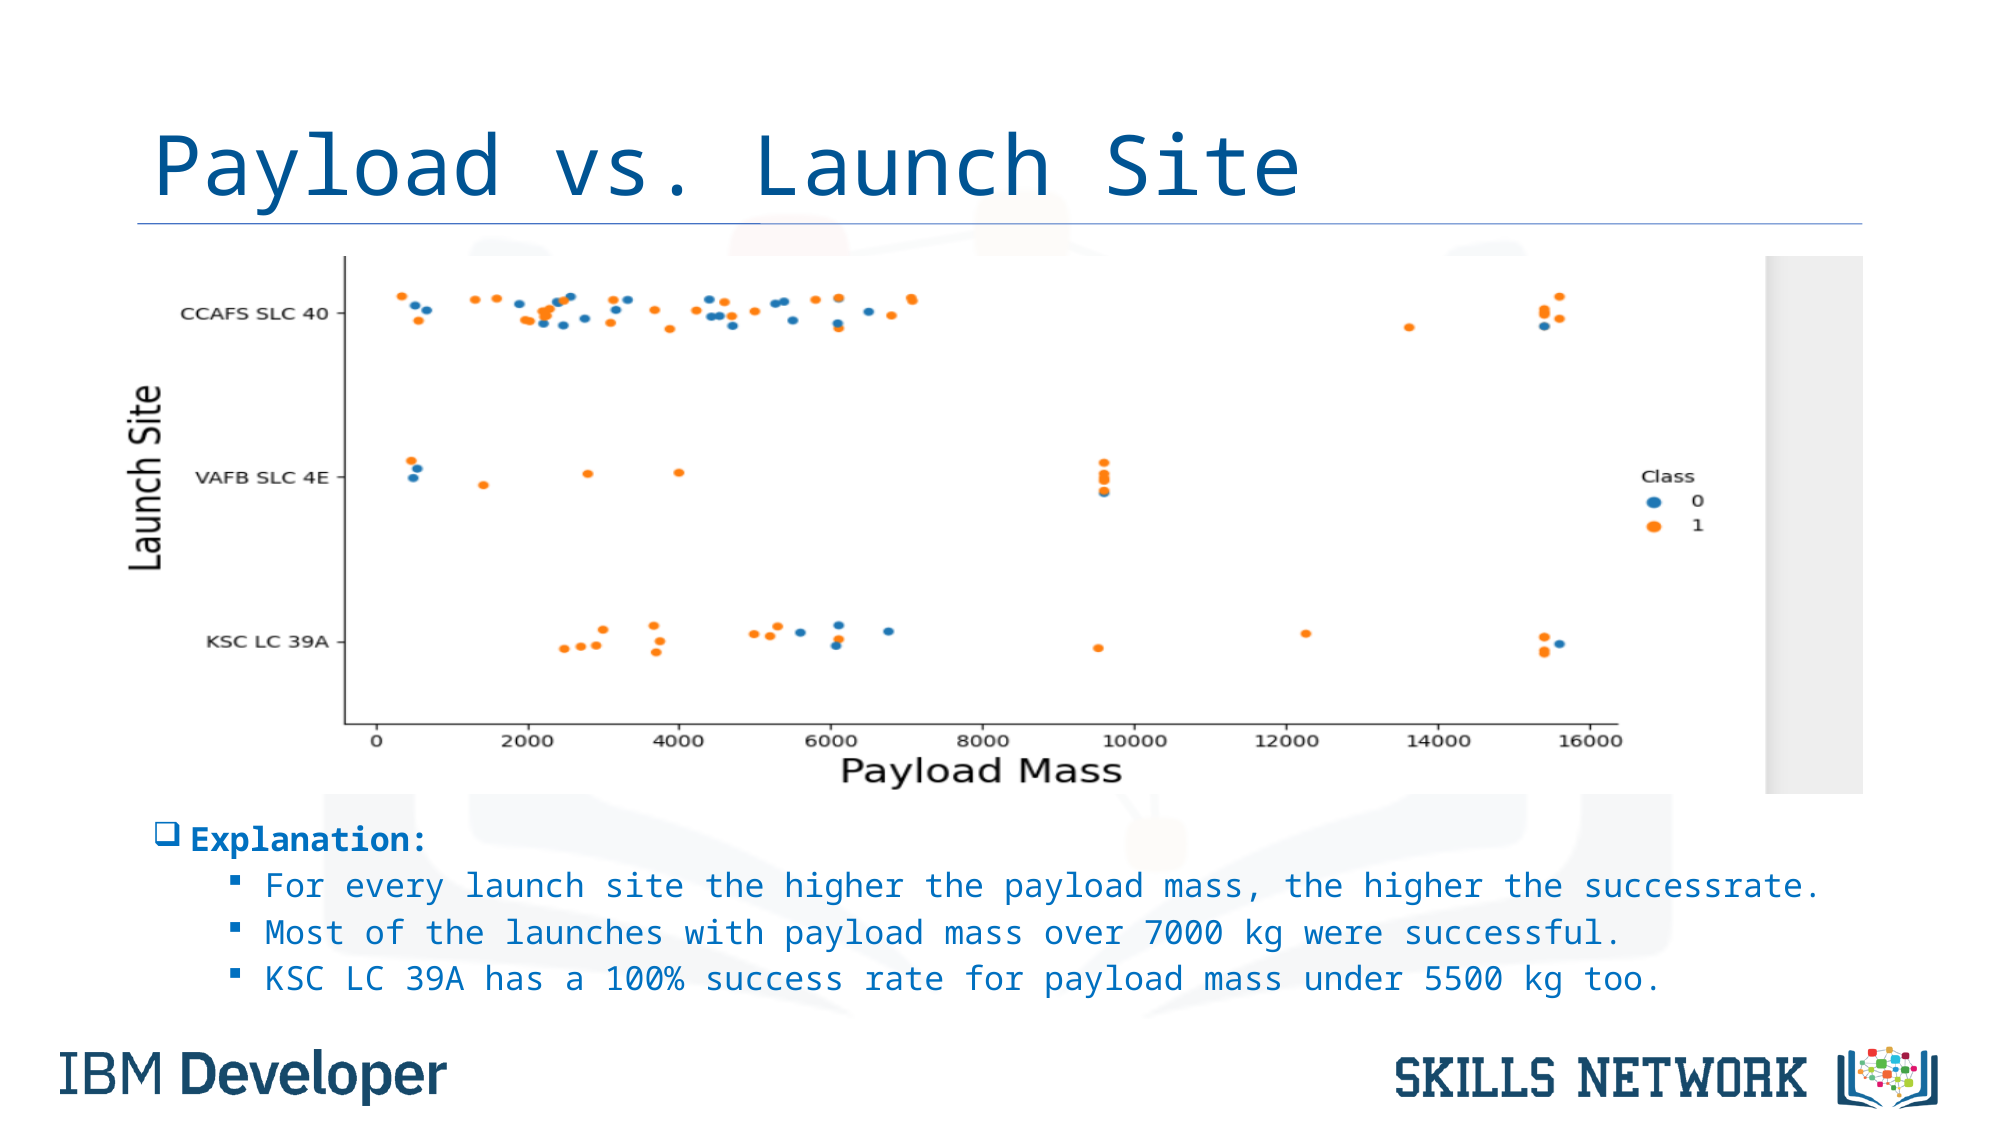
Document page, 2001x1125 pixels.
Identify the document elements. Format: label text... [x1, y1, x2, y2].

picture [55, 1045, 459, 1108]
title Payload vs. Launch Site [137, 59, 1863, 243]
list Explanation: For every launch site the higher the payload mass, the higher the successrate. Most of the launches with payload mass over 7000 kg were successful. KSC LC 39A has a 100% success rate for payload mass under 5500 kg too. [137, 243, 1915, 1055]
picture [119, 255, 1863, 794]
picture [1390, 1045, 1945, 1111]
